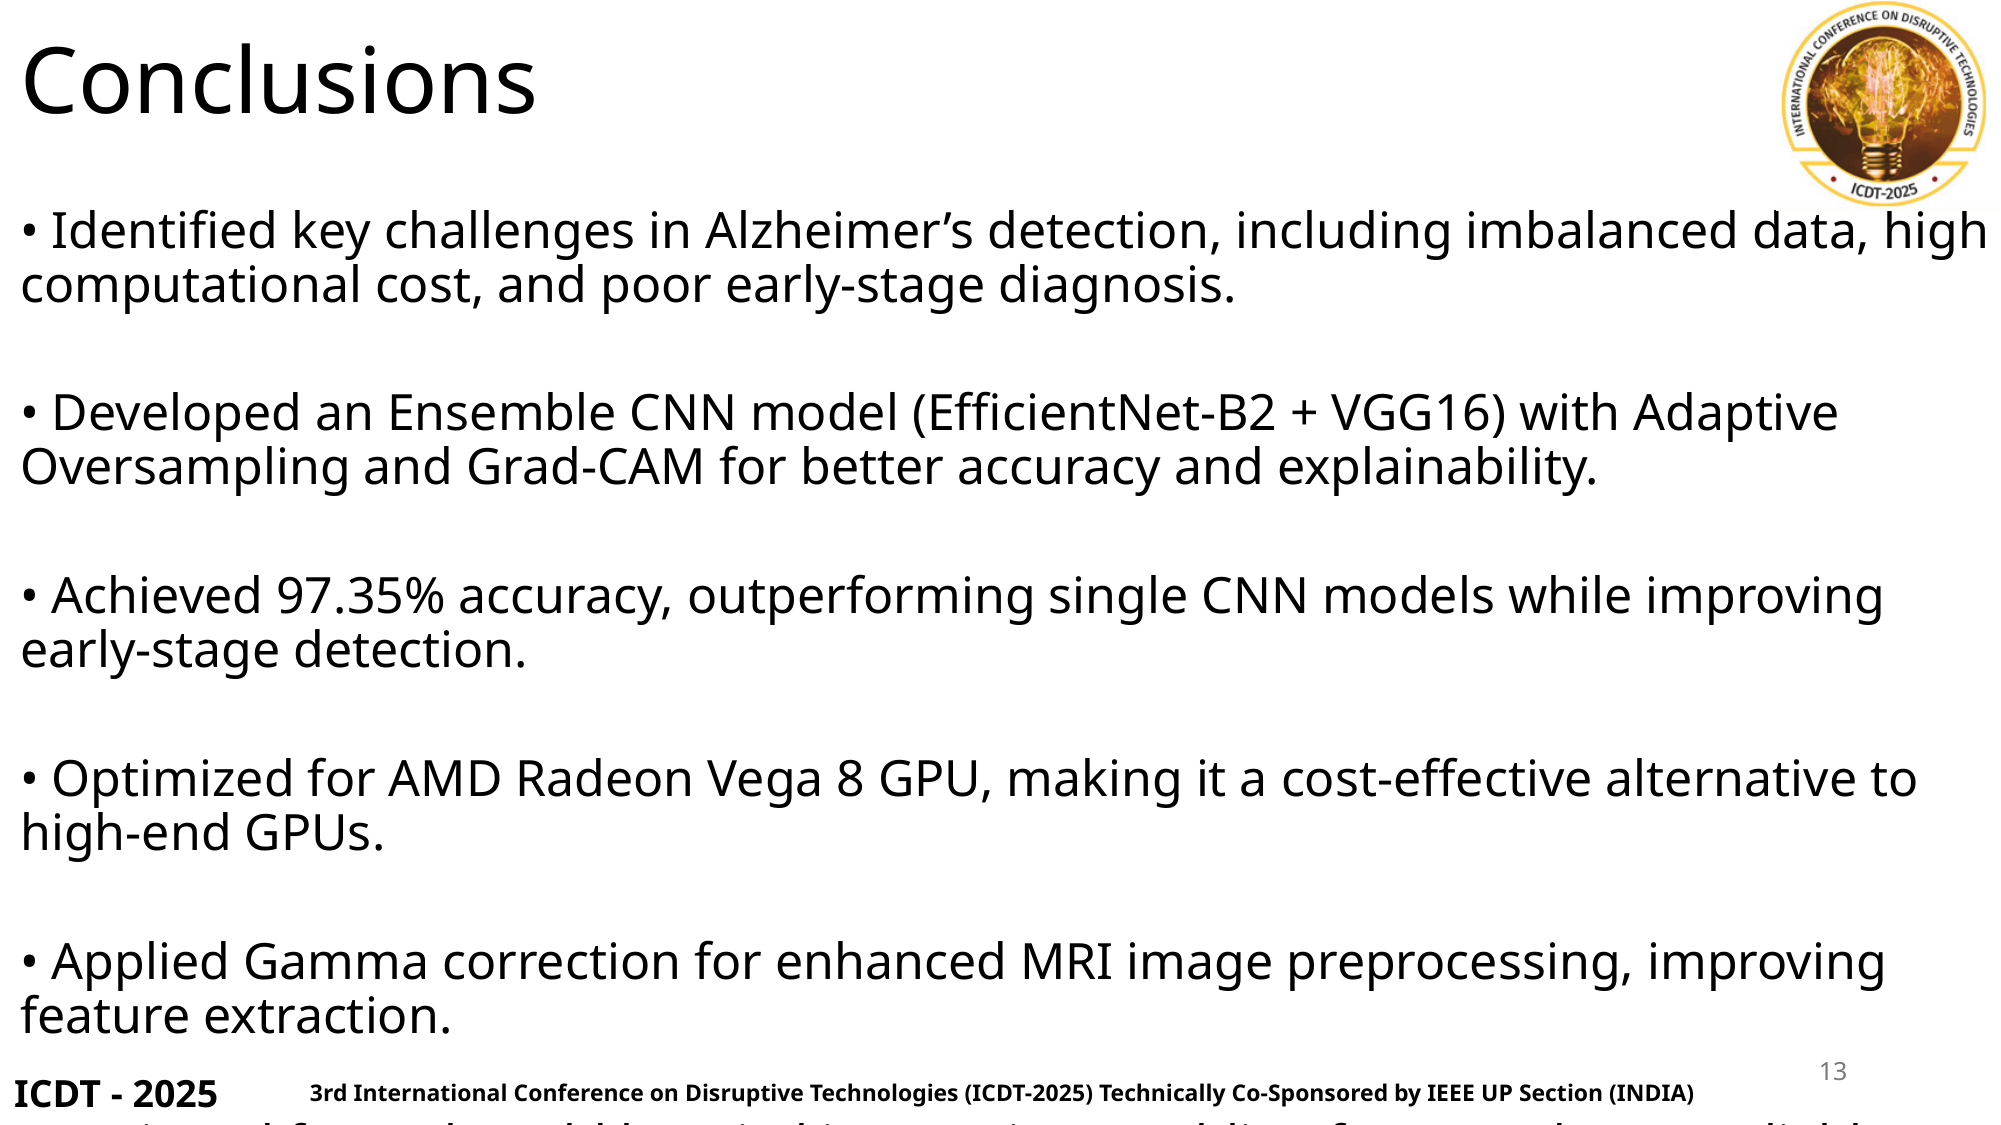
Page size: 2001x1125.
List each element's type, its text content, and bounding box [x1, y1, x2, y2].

text_box 3rd International Conference on Disruptive Technologies (ICDT-2025) Technically Co-Sponsored by IEEE UP Section (INDIA) [2, 1071, 1998, 1114]
slide_number 13 [1412, 1042, 1863, 1071]
text_box ICDT - 2025 [0, 1062, 234, 1123]
list • Identified key challenges in Alzheimer’s detection, including imbalanced data, high computational cost, and poor early-stage diagnosis. • Developed an Ensemble CNN model (EfficientNet-B2 + VGG16) with Adaptive Oversampling and Grad-CAM for better accuracy and explainability. • Achieved 97.35% accuracy, outperforming single CNN models while improving early-stage detection. • Optimized for AMD Radeon Vega 8 GPU, making it a cost-effective alternative to high-end GPUs. • Applied Gamma correction for enhanced MRI image preprocessing, improving feature extraction. • Designed for real-world hospital integration, enabling faster and more reliable Alzheimer’s diagnosis. [5, 197, 2000, 1060]
picture [1775, 0, 2000, 212]
title Conclusions [5, 0, 1731, 193]
